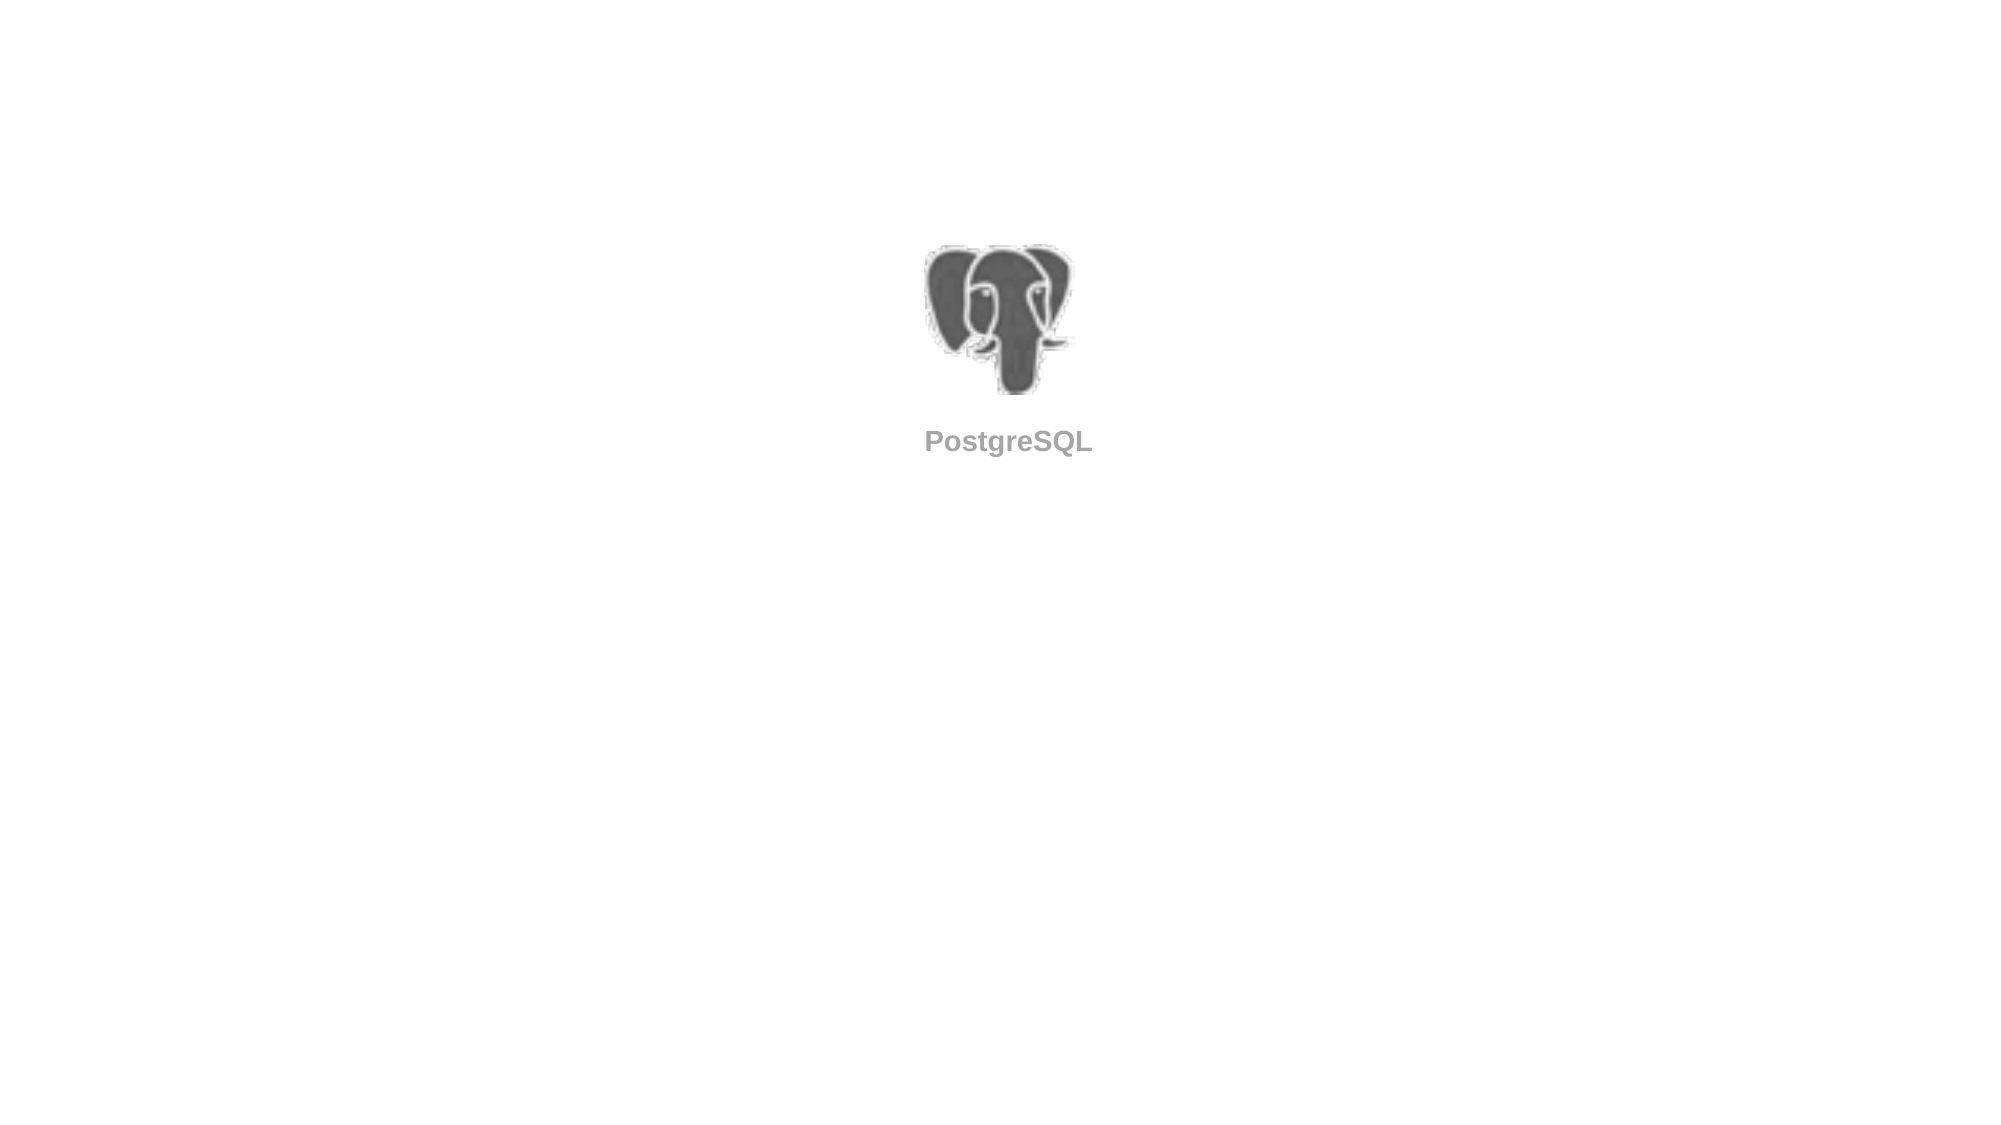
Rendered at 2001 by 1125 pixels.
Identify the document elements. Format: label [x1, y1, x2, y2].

text_box [909, 244, 1110, 466]
